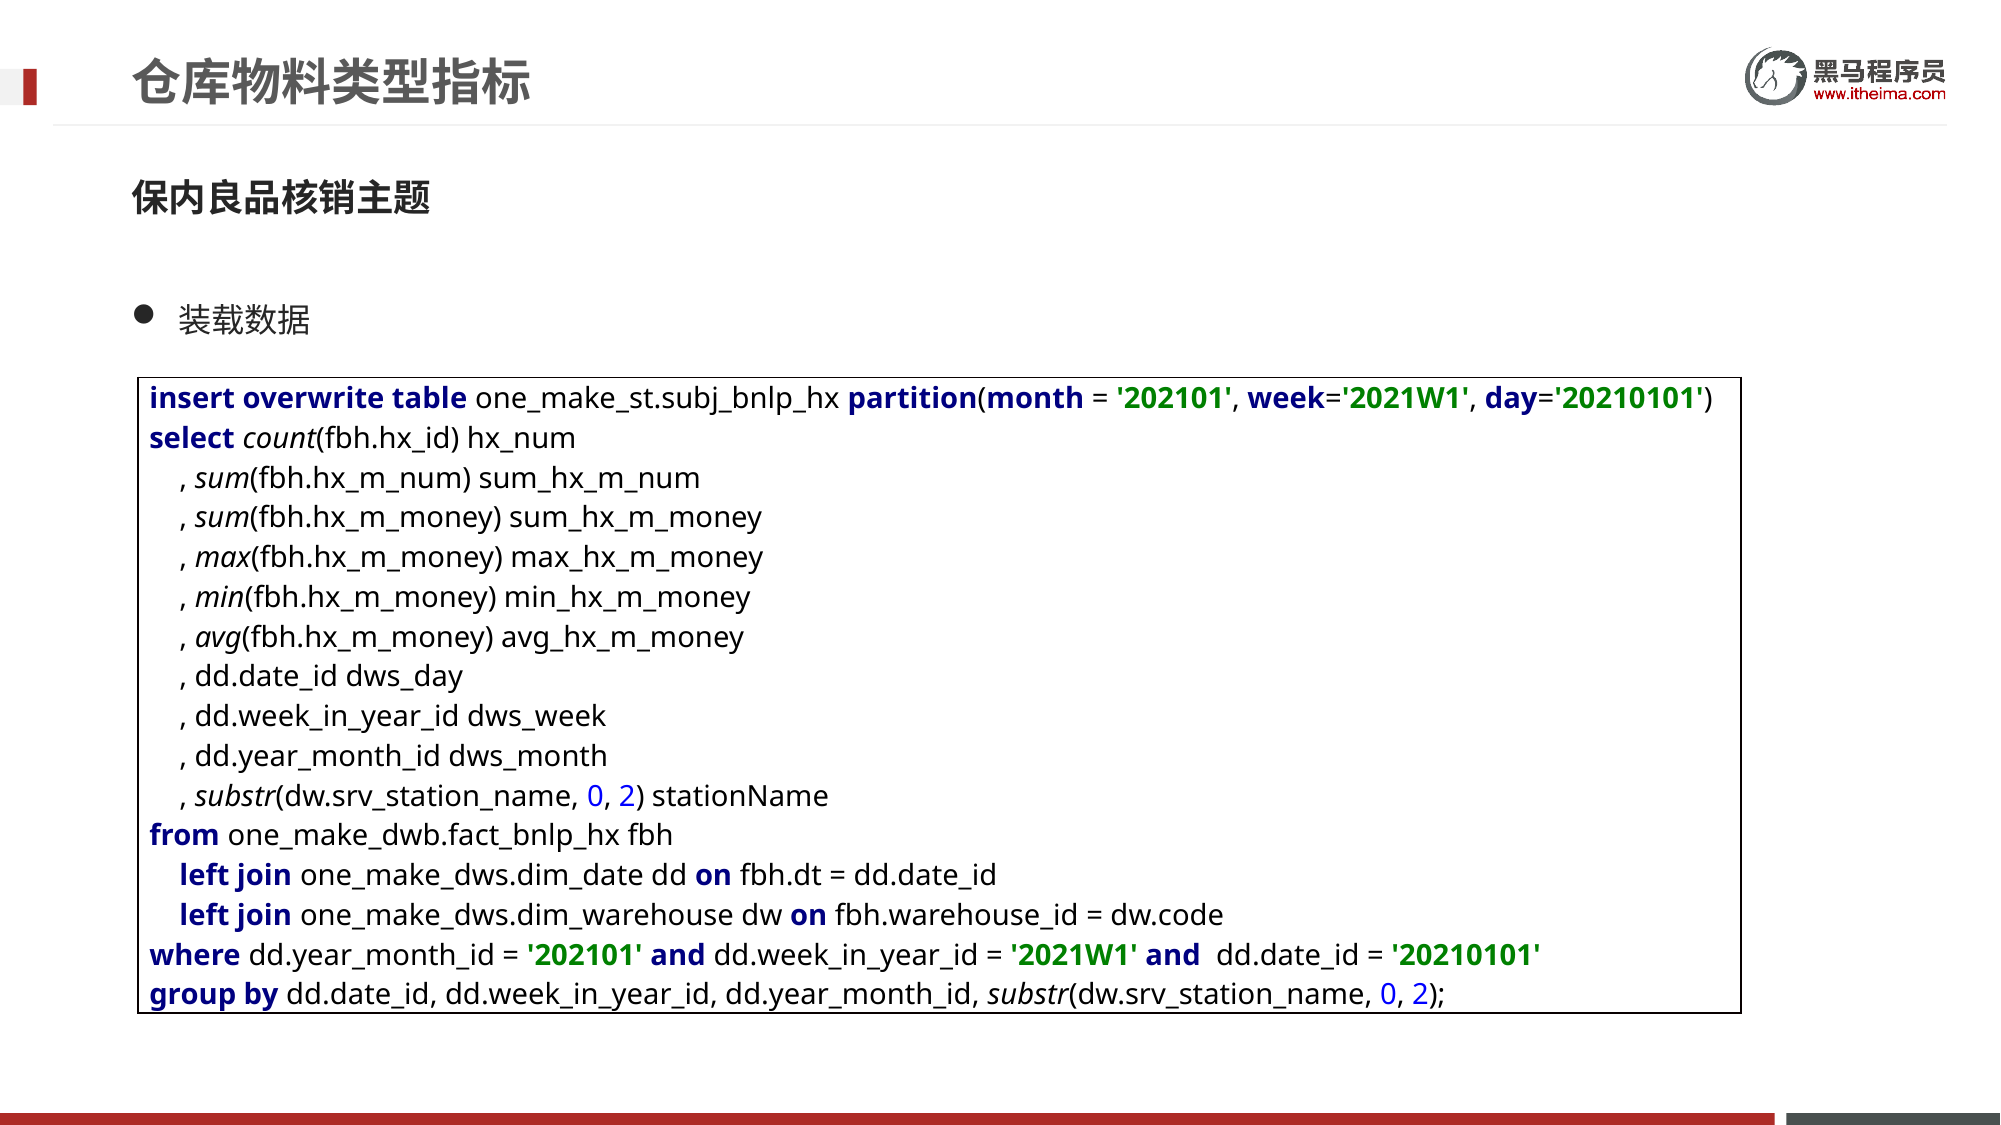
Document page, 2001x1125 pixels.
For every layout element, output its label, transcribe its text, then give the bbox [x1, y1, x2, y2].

title 仓库物料类型指标 [116, 38, 1556, 124]
list 装载数据 [116, 271, 1872, 964]
table_header insert overwrite table one_make_st.subj_bnlp_hx partition(month = '202101', week='2021W1', day='20210101') select count(fbh.hx_id) hx_num , sum(fbh.hx_m_num) sum_hx_m_num , sum(fbh.hx_m_money) sum_hx_m_money , max(fbh.hx_m_money) max_hx_m_money , min(fbh.hx_m_money) min_hx_m_money , avg(fbh.hx_m_money) avg_hx_m_money , dd.date_id dws_day , dd.week_in_year_id dws_week , dd.year_month_id dws_month , substr(dw.srv_station_name, 0, 2) stationName from one_make_dwb.fact_bnlp_hx fbh left join one_make_dws.dim_date dd on fbh.dt = dd.date_id left join one_make_dws.dim_warehouse dw on fbh.warehouse_id = dw.code where dd.year_month_id = '202101' and dd.week_in_year_id = '2021W1' and dd.date_id = '20210101' group by dd.date_id, dd.week_in_year_id, dd.year_month_id, substr(dw.srv_station_name, 0, 2); [139, 378, 1740, 1012]
list 保内良品核销主题 [116, 154, 1872, 239]
picture [1744, 46, 1946, 106]
